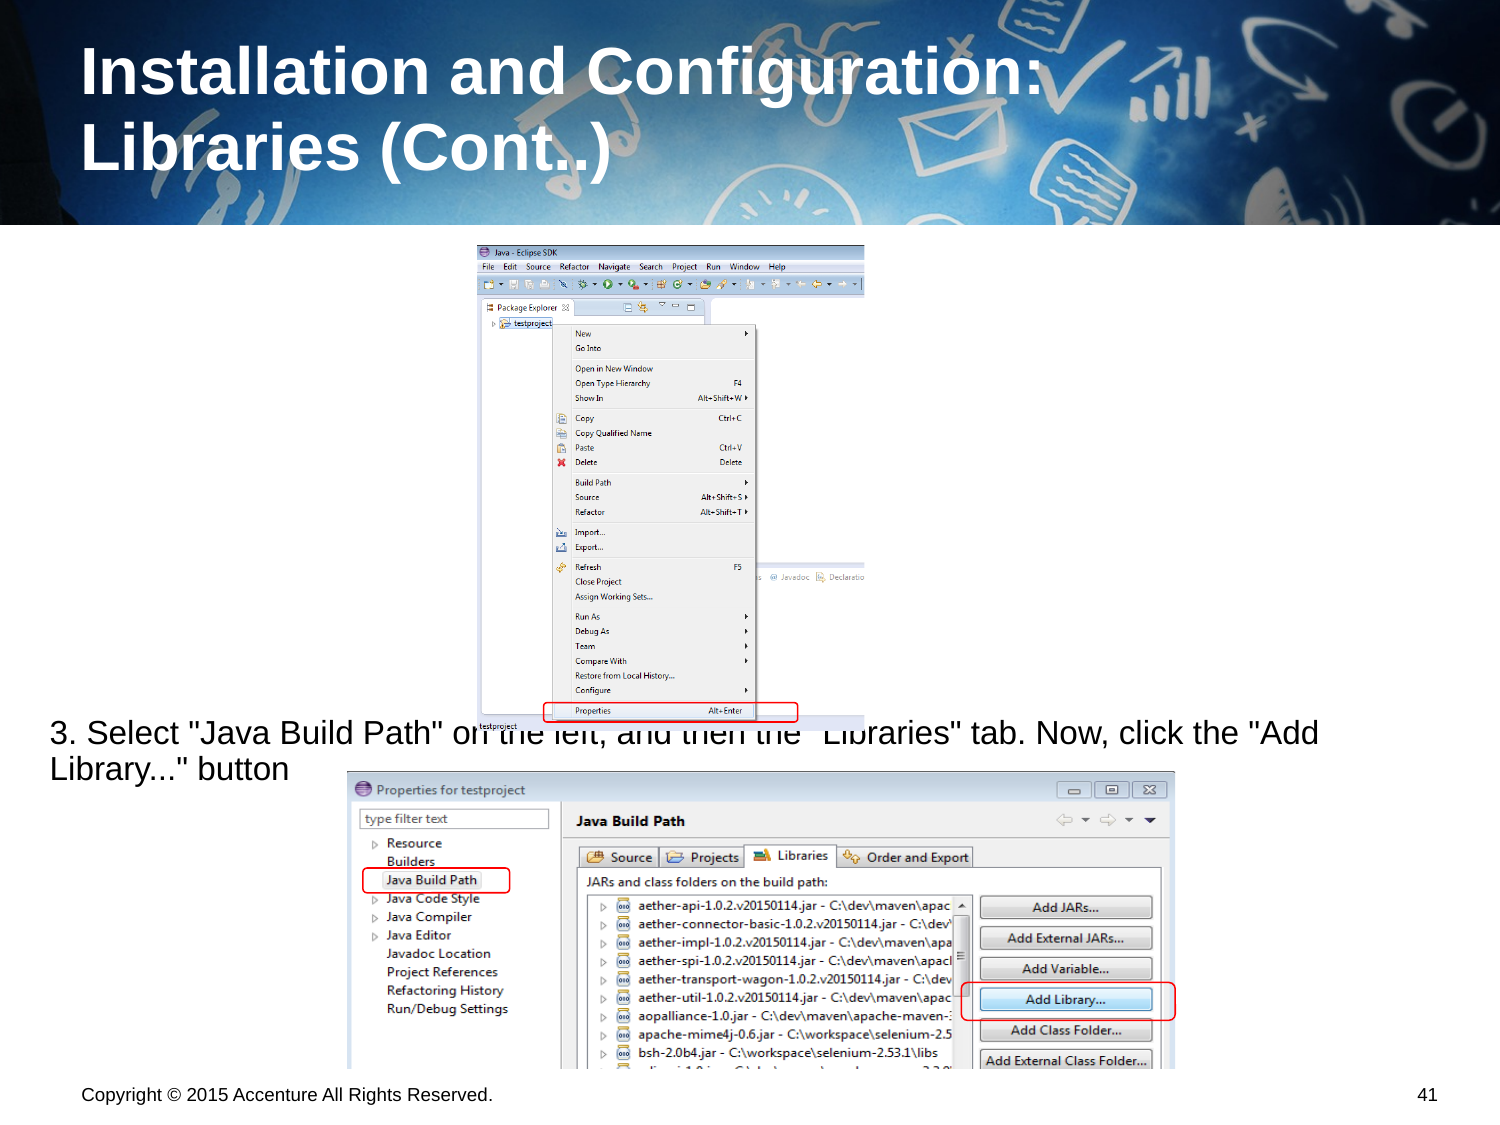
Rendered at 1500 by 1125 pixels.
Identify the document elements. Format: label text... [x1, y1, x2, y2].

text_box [346, 771, 1176, 1069]
footer Copyright © 2015 Accenture All Rights Reserved. [65, 1036, 804, 1113]
title Installation and Configuration: Libraries (Cont..) [64, 20, 1441, 194]
slide_number 40 [1174, 1067, 1454, 1114]
list 3. Select "Java Build Path" on the left, and then the "Libraries" tab. Now, click the "Add Library..." button [34, 260, 1441, 1069]
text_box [476, 243, 865, 731]
picture [0, 0, 1500, 225]
